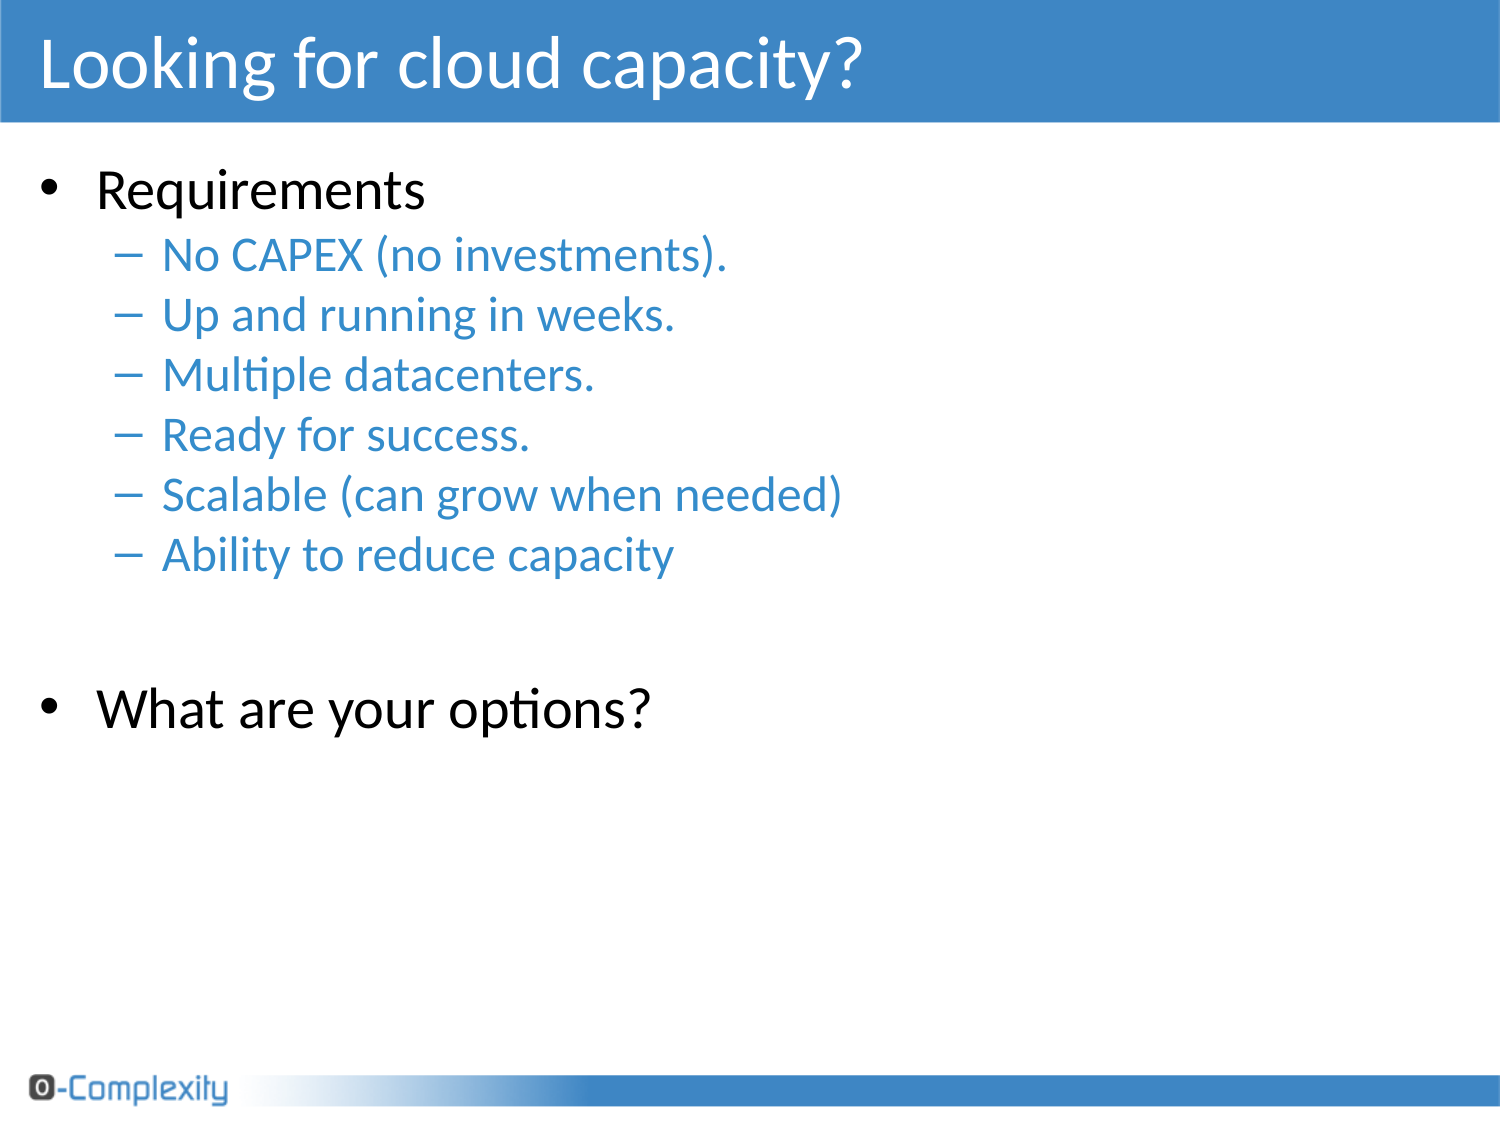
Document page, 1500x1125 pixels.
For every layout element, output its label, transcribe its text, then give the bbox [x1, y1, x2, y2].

picture [0, 0, 1500, 124]
title Looking for cloud capacity? [24, 6, 1463, 112]
picture [0, 1074, 1500, 1125]
list Requirements No CAPEX (no investments). Up and running in weeks. Multiple datacenters. Ready for success. Scalable (can grow when needed) Ability to reduce capacity What are your options? [24, 143, 1463, 1019]
